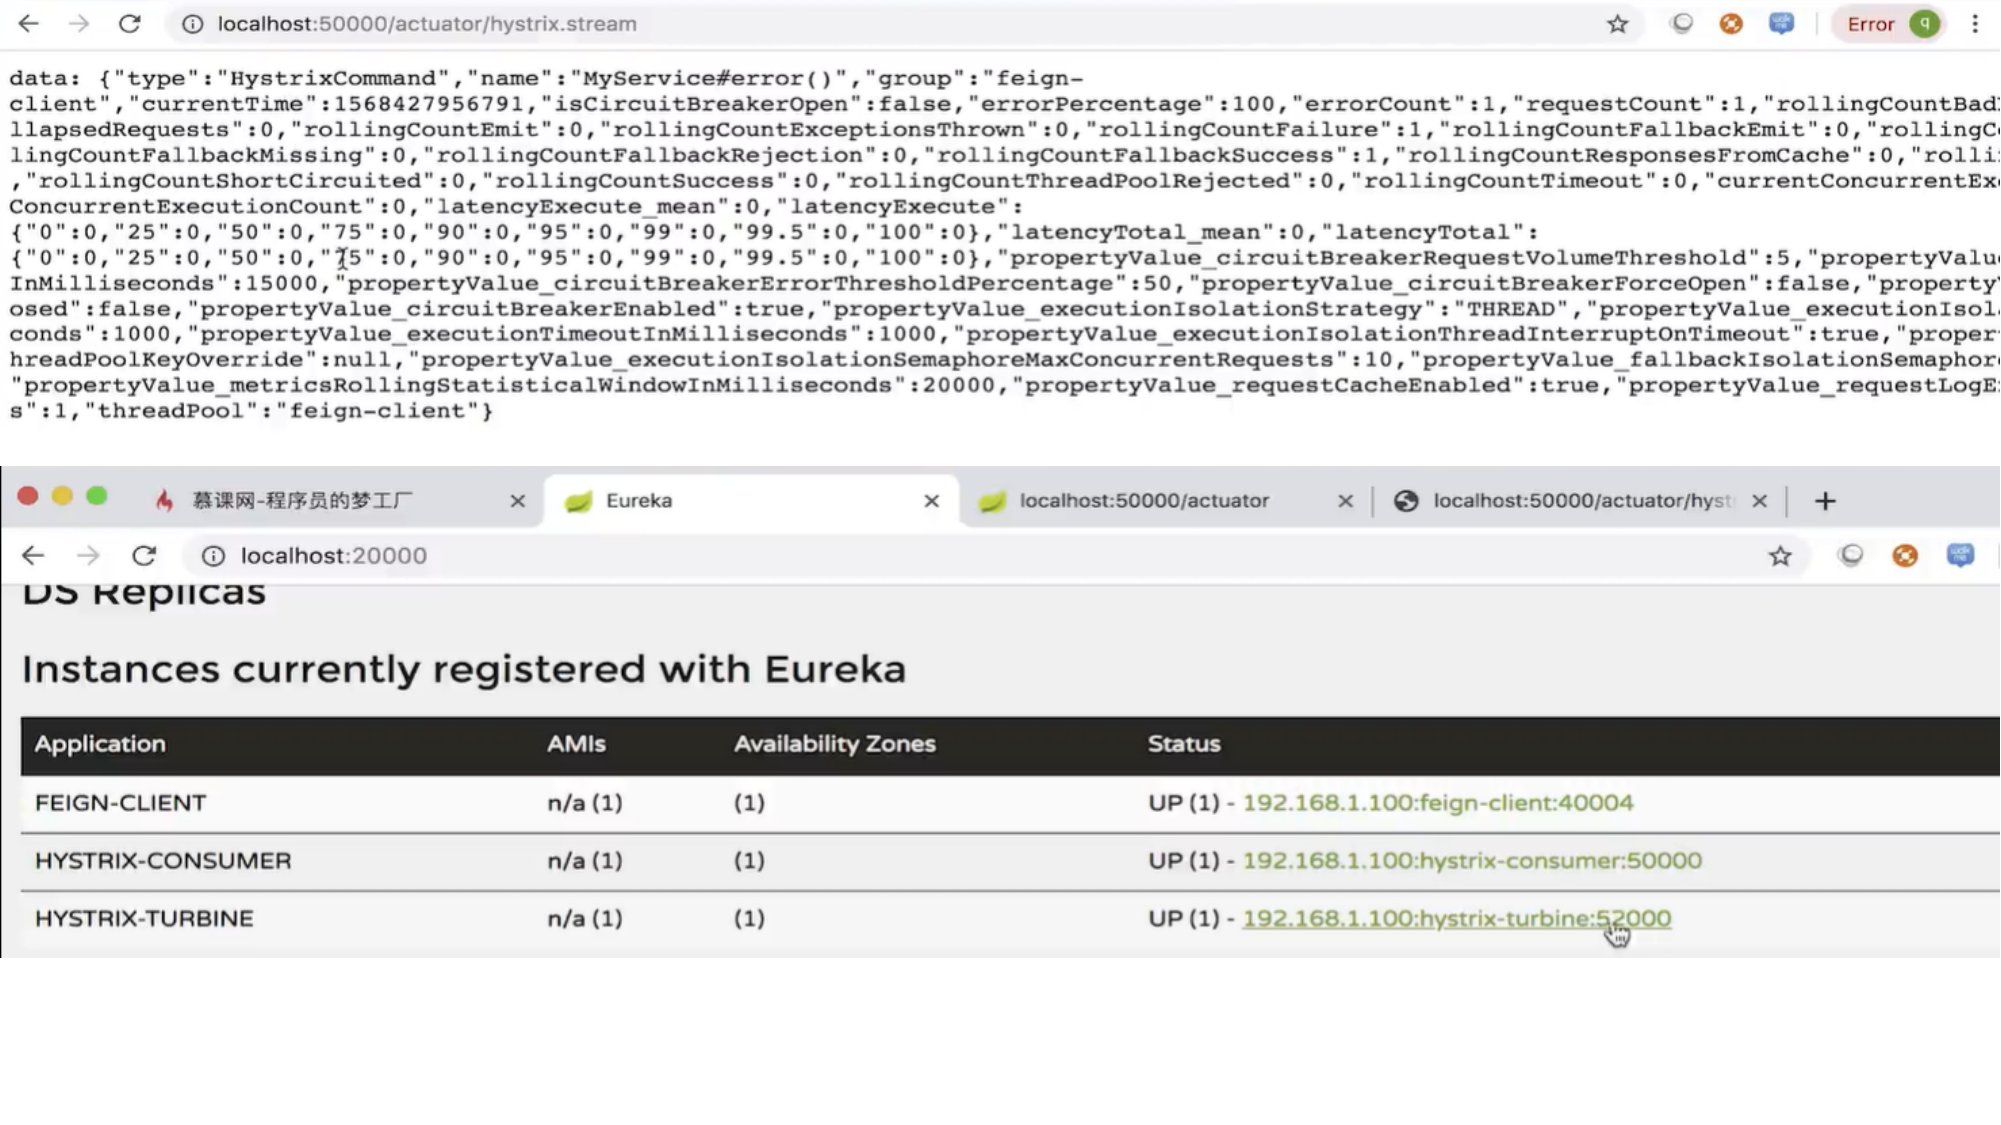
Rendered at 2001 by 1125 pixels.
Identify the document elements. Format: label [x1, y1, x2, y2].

picture [0, 466, 2000, 958]
picture [0, 0, 2000, 435]
